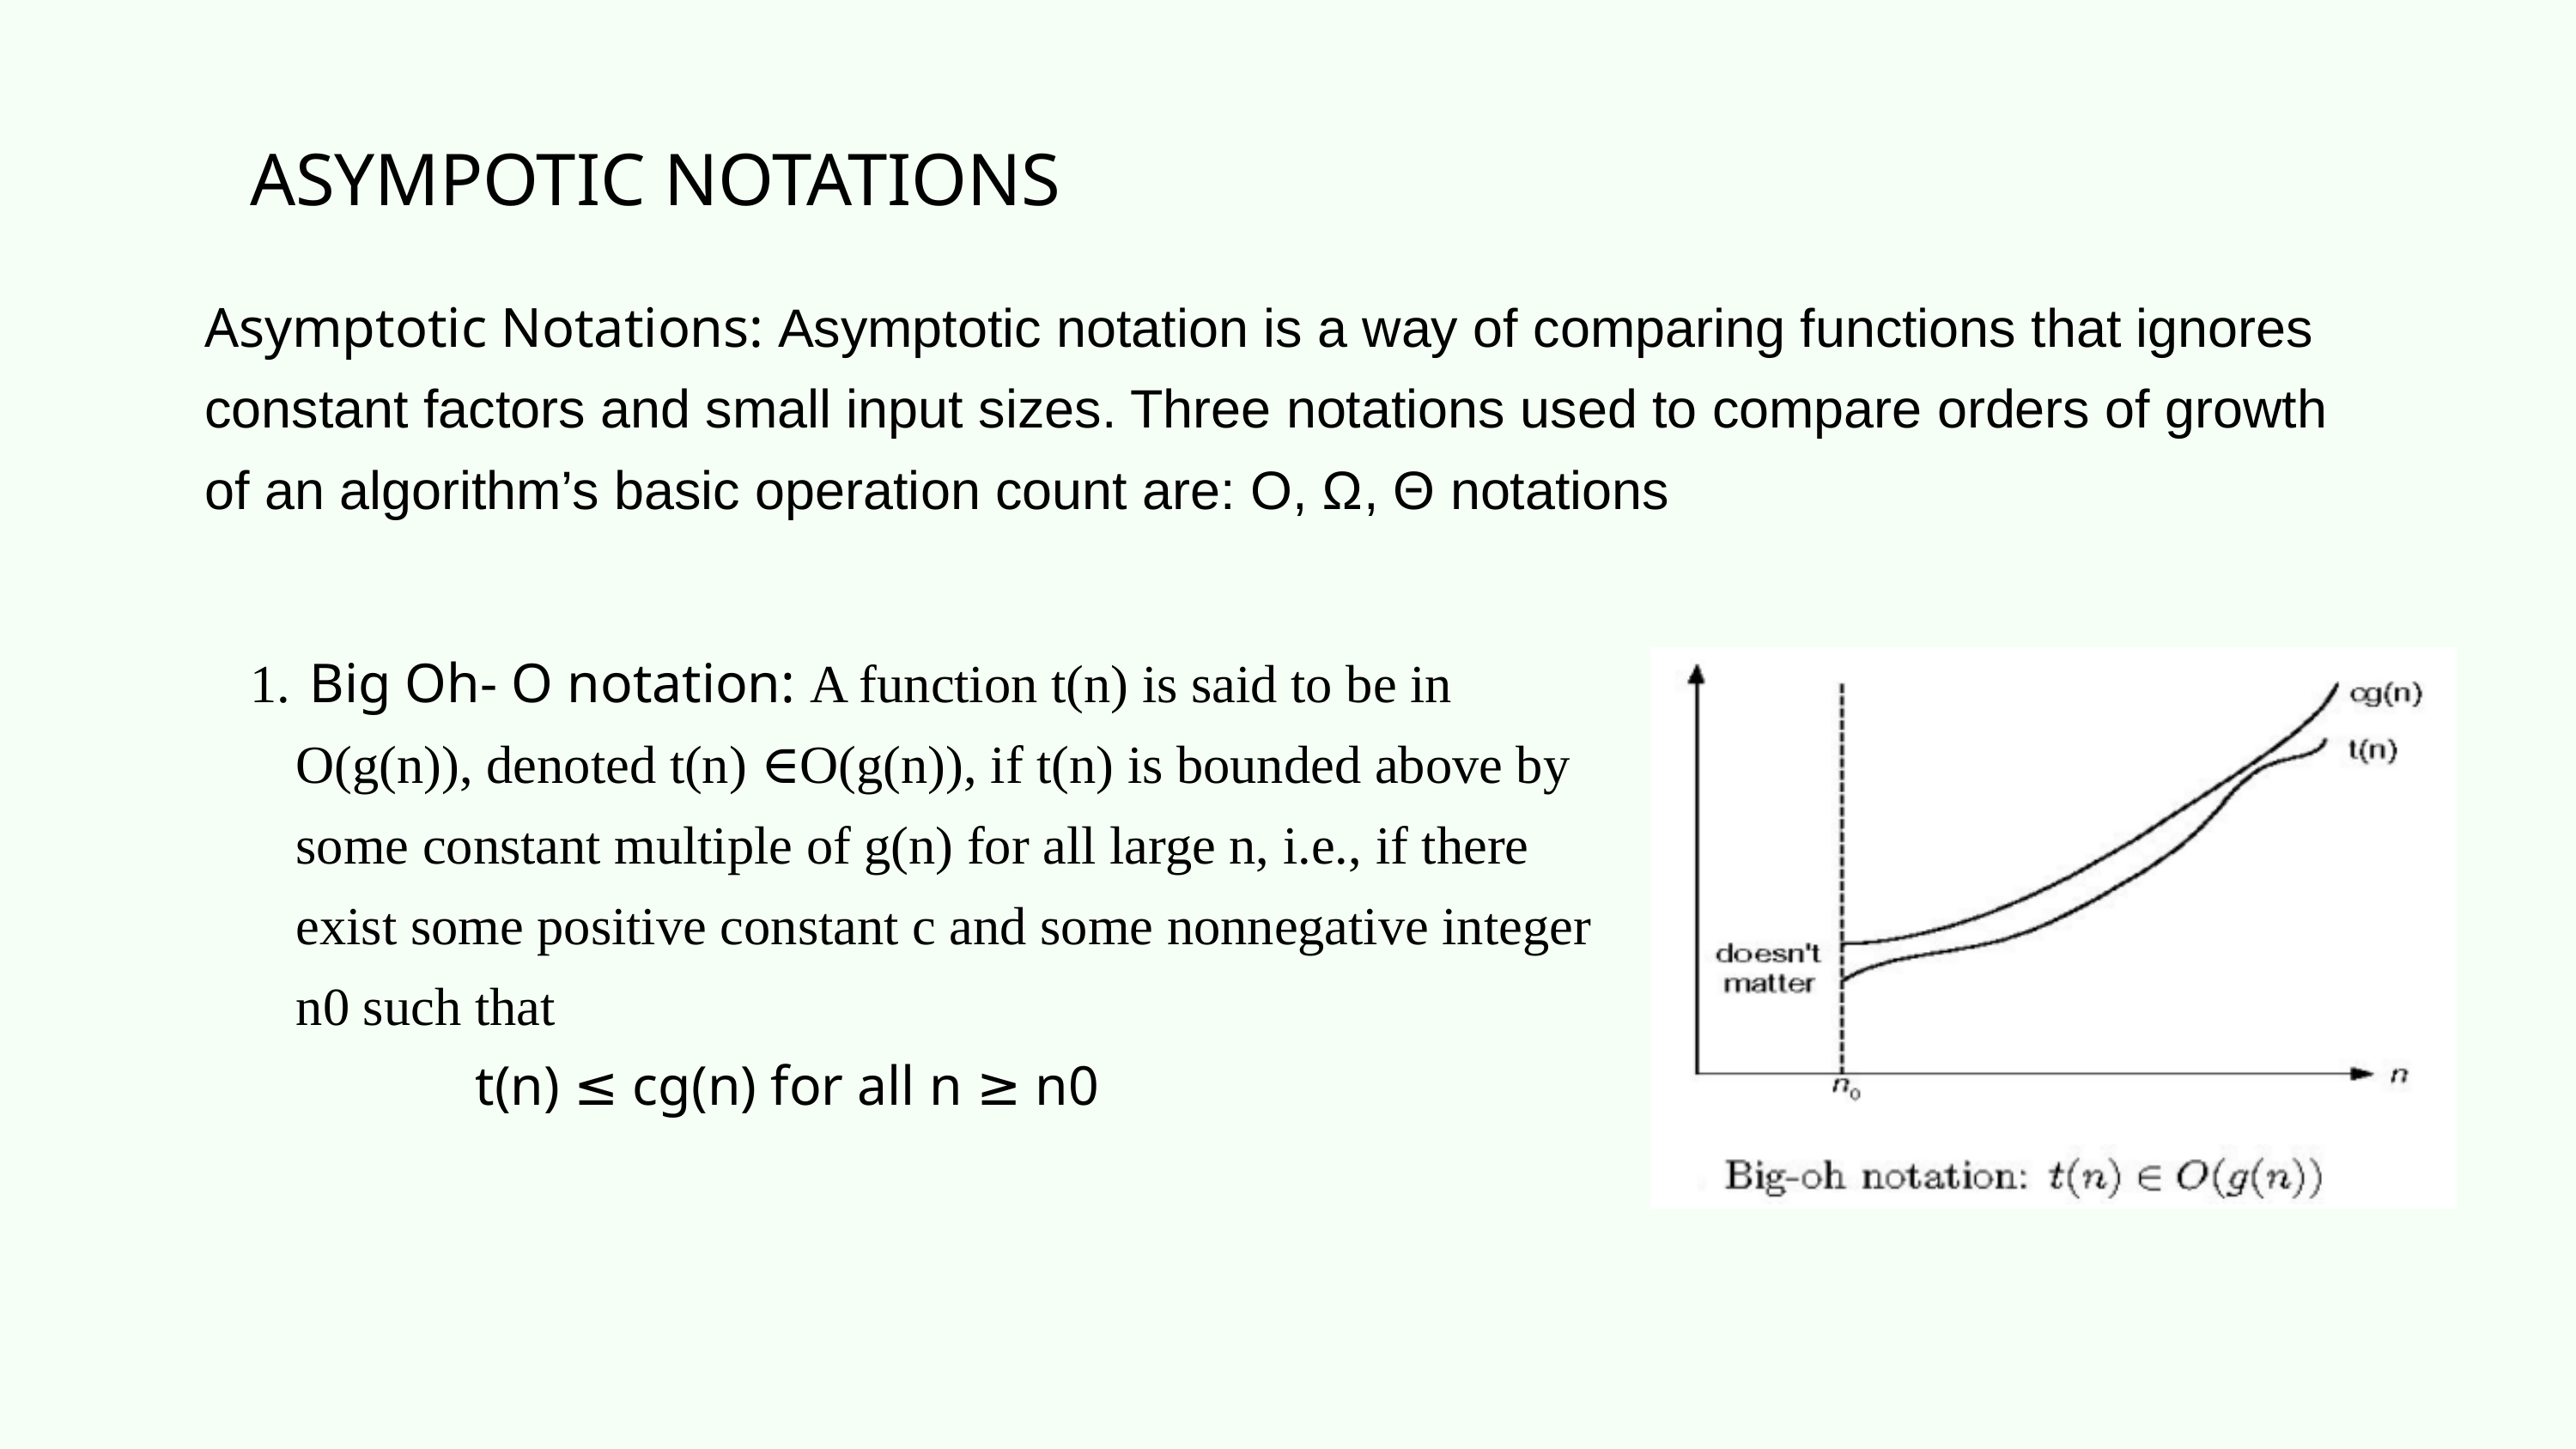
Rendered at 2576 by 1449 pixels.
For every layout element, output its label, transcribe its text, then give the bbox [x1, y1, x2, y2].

text_box ASYMPOTIC NOTATIONS [250, 134, 1917, 221]
text_box Big Oh- O notation: A function t(n) is said to be in O(g(n)), denoted t(n) ∈O(g(n)), if t(n) is bounded above by some constant multiple of g(n) for all large n, i.e., if there exist some positive constant c and some nonnegative integer n0 such that t(n) ≤ cg(n) for all n ≥ n0 [204, 552, 1607, 1439]
text_box [1649, 647, 2458, 1210]
text_box Asymptotic Notations: Asymptotic notation is a way of comparing functions that ignores constant factors and small input sizes. Three notations used to compare orders of growth of an algorithm’s basic operation count are: O, Ω, Θ notations [204, 277, 2372, 601]
